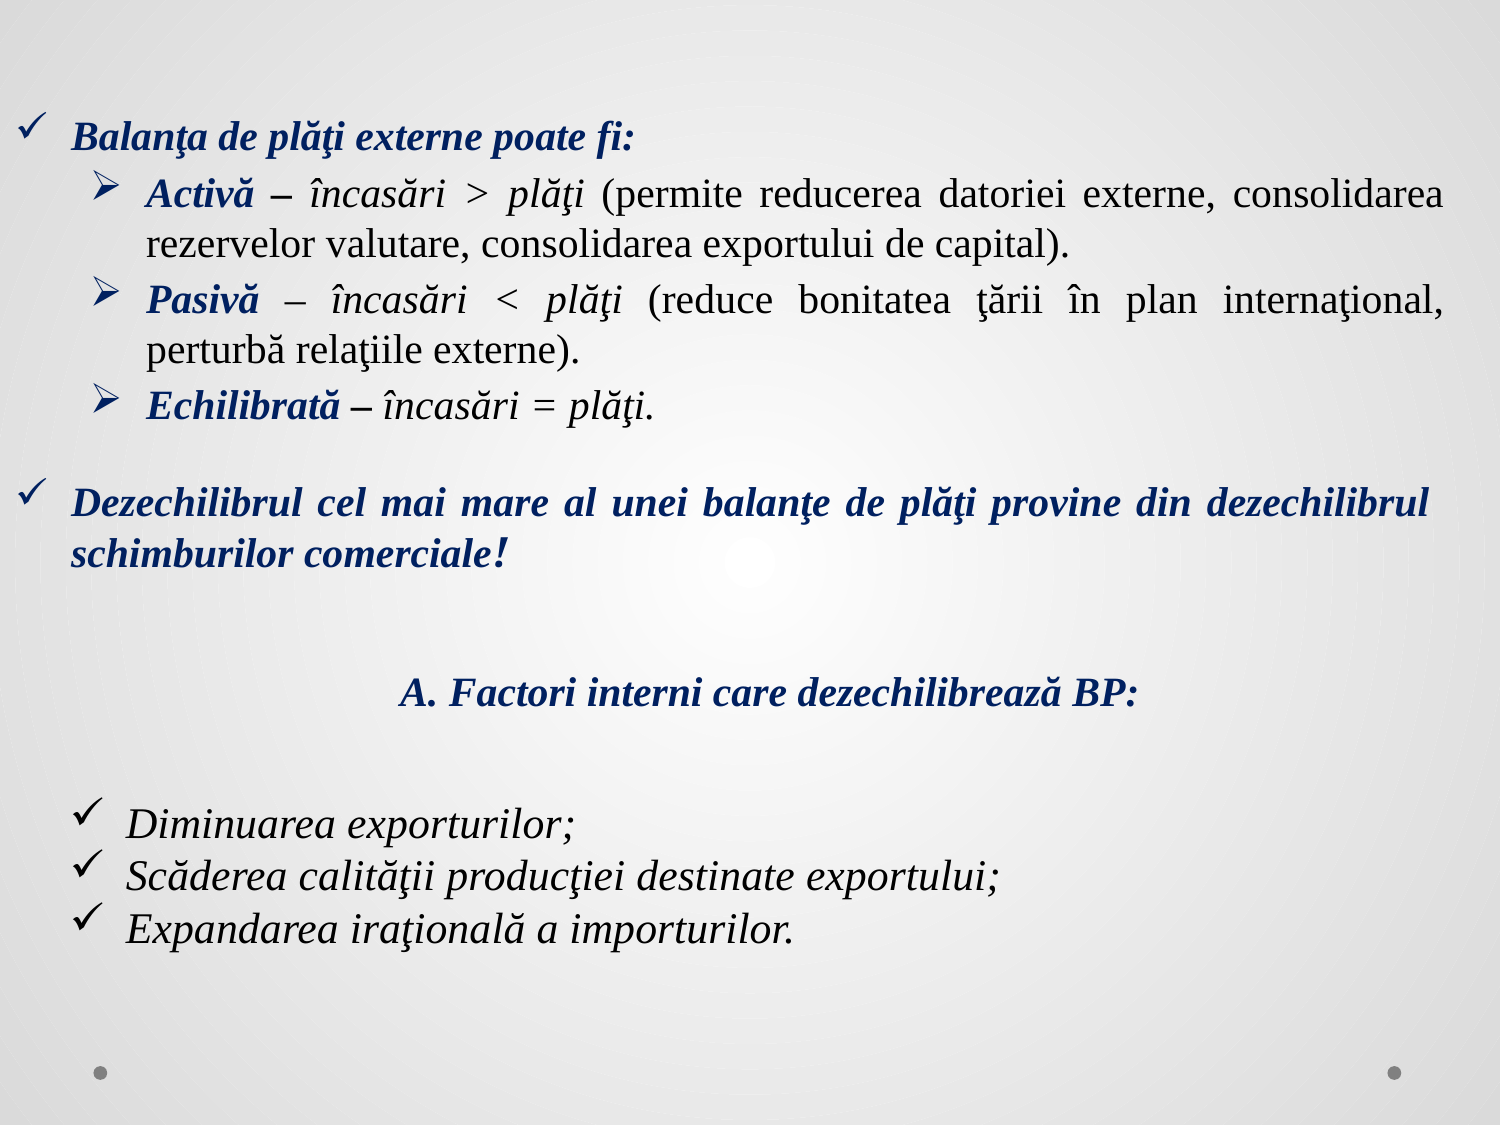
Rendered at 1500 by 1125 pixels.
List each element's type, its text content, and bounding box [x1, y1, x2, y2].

text_box A. Factori interni care dezechilibrează BP: [40, 657, 1500, 815]
text_box Dezechilibrul cel mai mare al unei balanţe de plăţi provine din dezechilibrul schimburilor comerciale! [0, 467, 1445, 583]
text_box Balanţa de plăţi externe poate fi: Activă – încasări > plăţi (permite reducerea datoriei externe, consolidarea rezervelor valutare, consolidarea exportului de capital). Pasivă – încasări < plăţi (reduce bonitatea ţării în plan internaţional, perturbă relaţiile externe). Echilibrată – încasări = plăţi. [0, 101, 1460, 445]
text_box Diminuarea exporturilor; Scăderea calităţii producţiei destinate exportului; Expandarea iraţională a importurilor. [54, 786, 1500, 960]
